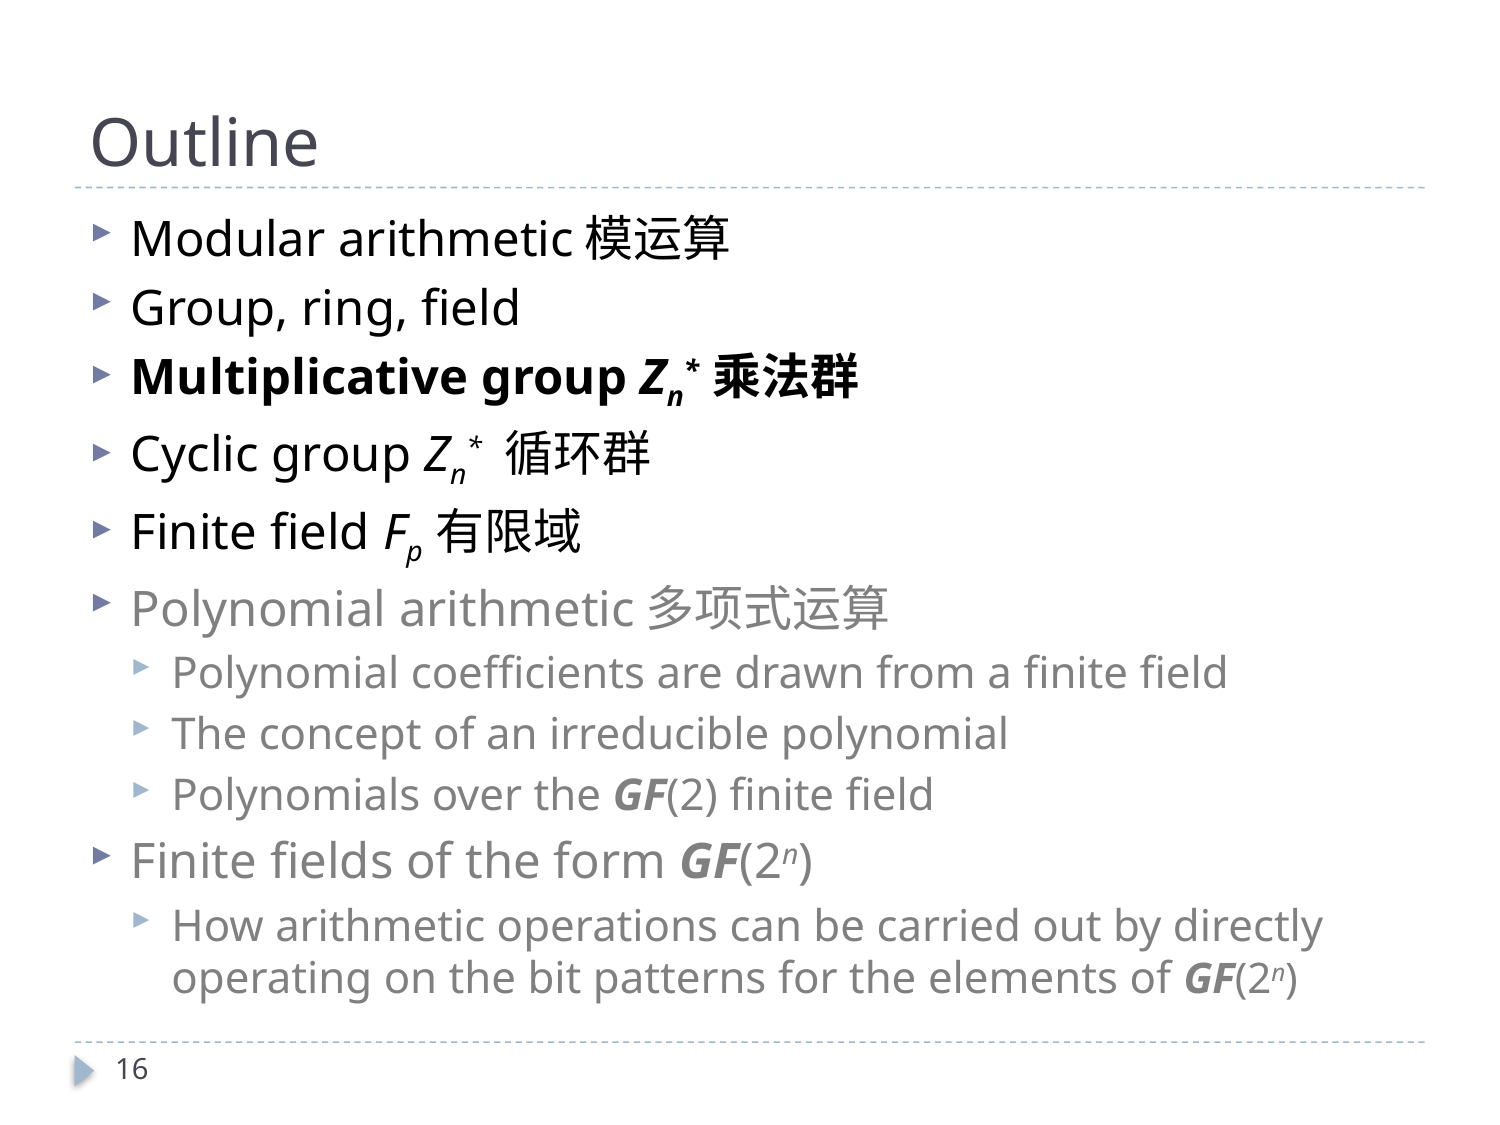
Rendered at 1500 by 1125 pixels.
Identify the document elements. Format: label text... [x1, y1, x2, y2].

slide_number 16 [100, 1042, 426, 1103]
title Outline [75, 24, 1425, 188]
list Modular arithmetic模运算 Group, ring, field Multiplicative group Zn* 乘法群 Cyclic group Zn* 循环群 Finite field Fp 有限域 Polynomial arithmetic多项式运算 Polynomial coefficients are drawn from a finite field The concept of an irreducible polynomial Polynomials over the GF(2) finite field Finite fields of the form GF(2n) How arithmetic operations can be carried out by directly operating on the bit patterns for the elements of GF(2n) [75, 200, 1425, 1010]
